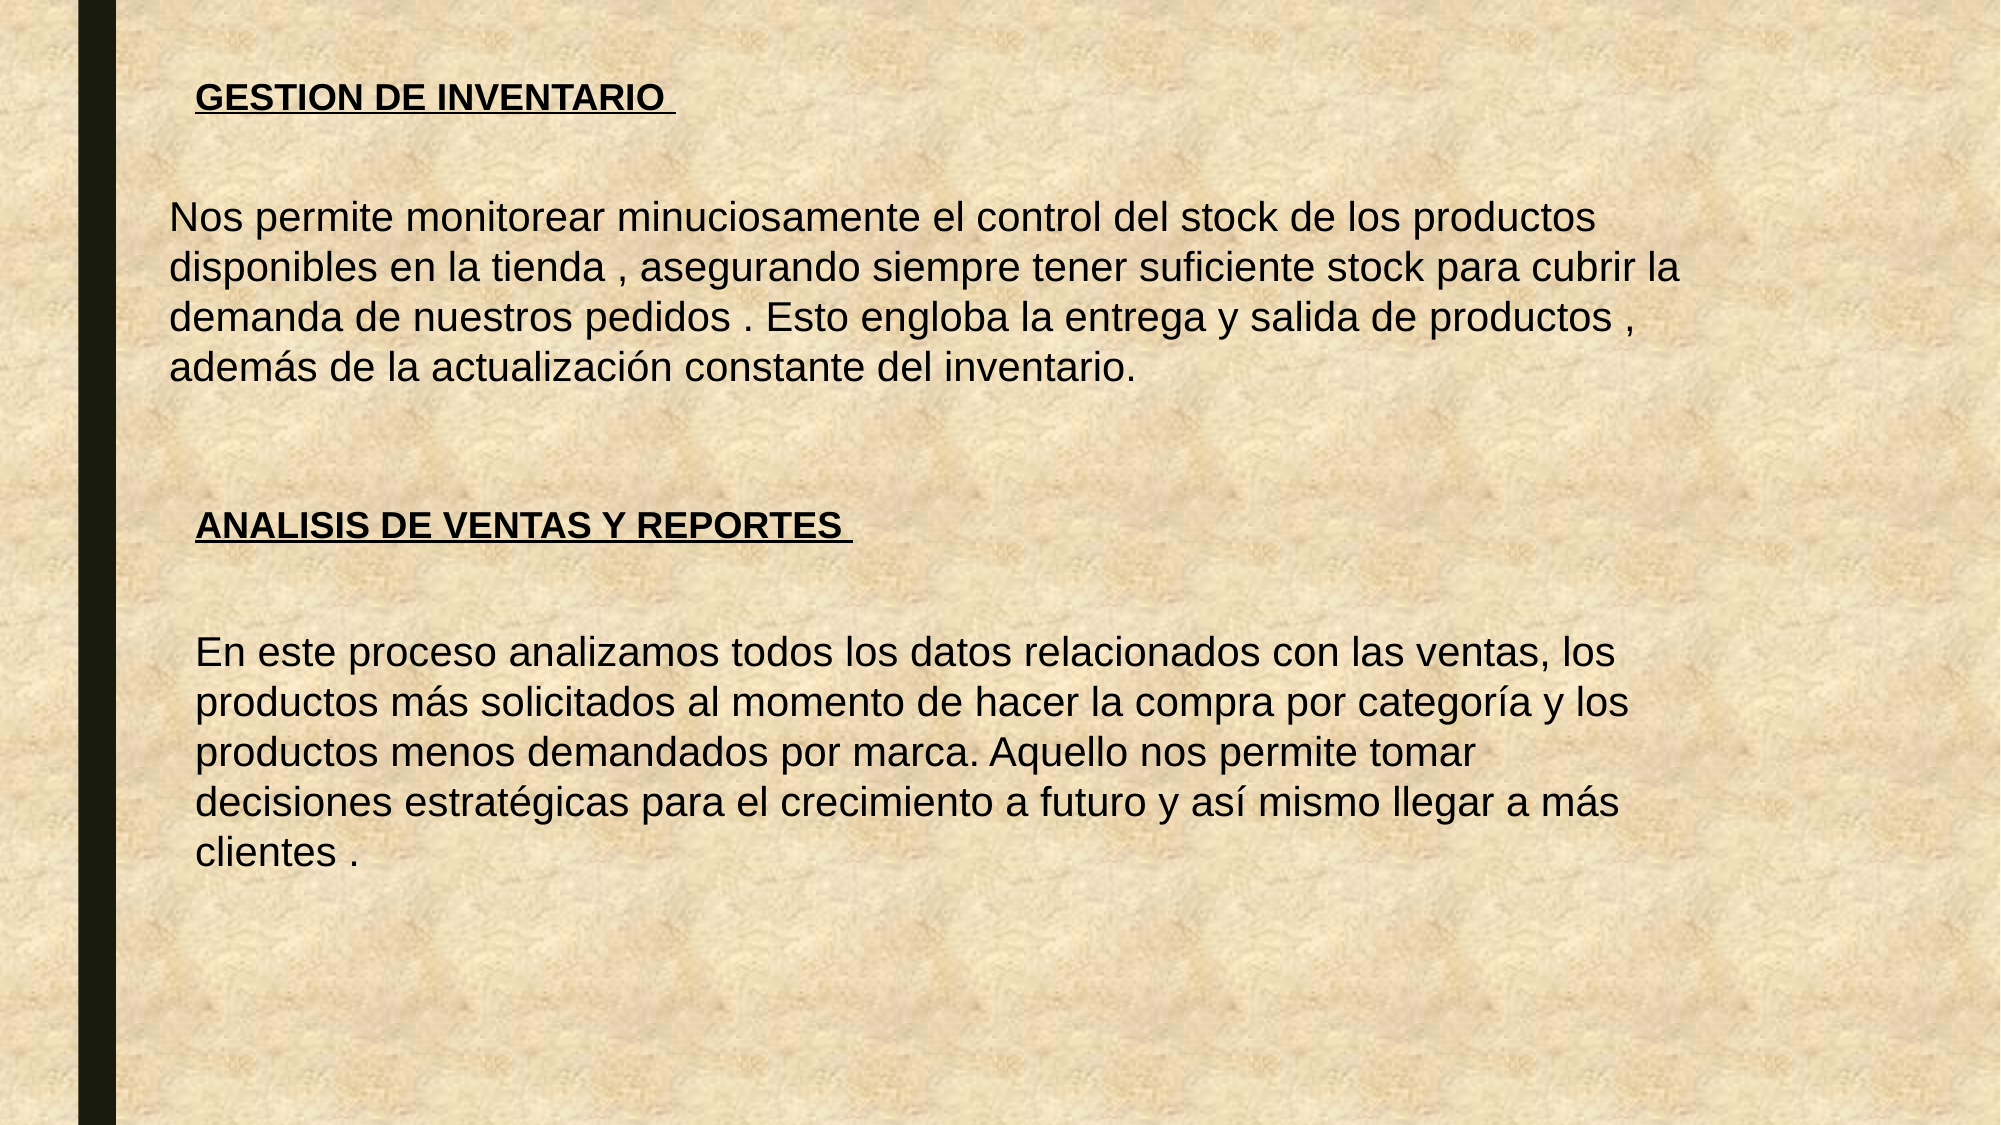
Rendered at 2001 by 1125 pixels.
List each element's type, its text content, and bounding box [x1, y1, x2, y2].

picture [0, 0, 78, 1125]
text_box GESTION DE INVENTARIO [180, 65, 911, 125]
text_box ANALISIS DE VENTAS Y REPORTES [180, 493, 942, 554]
text_box Nos permite monitorear minuciosamente el control del stock de los productos disponibles en la tienda , asegurando siempre tener suficiente stock para cubrir la demanda de nuestros pedidos . Esto engloba la entrega y salida de productos , además de la actualización constante del inventario. [154, 182, 1696, 398]
picture [116, 0, 2001, 1125]
text_box En este proceso analizamos todos los datos relacionados con las ventas, los productos más solicitados al momento de hacer la compra por categoría y los productos menos demandados por marca. Aquello nos permite tomar decisiones estratégicas para el crecimiento a futuro y así mismo llegar a más clientes . [180, 617, 1668, 883]
